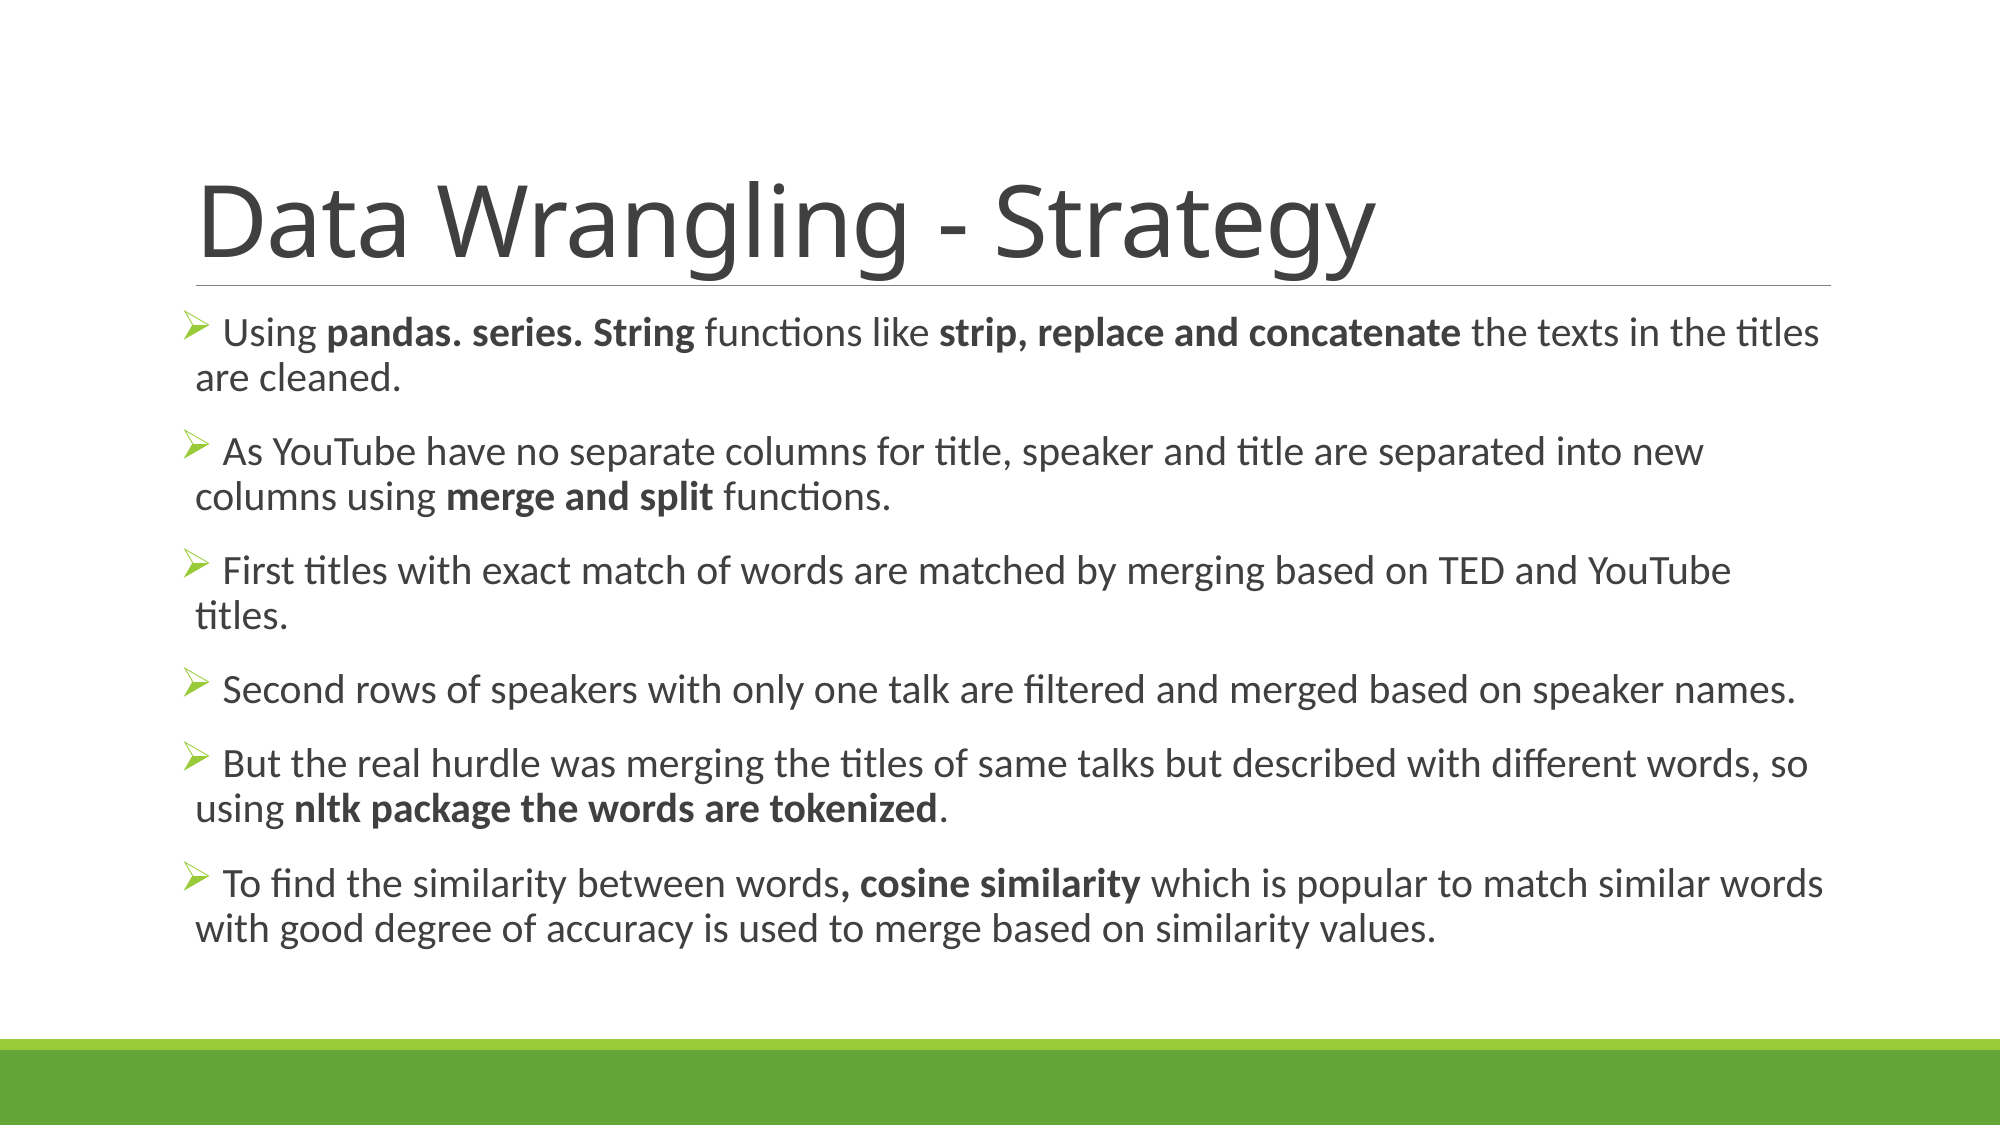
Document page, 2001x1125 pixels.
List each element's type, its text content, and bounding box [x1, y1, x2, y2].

list Using pandas. series. String functions like strip, replace and concatenate the texts in the titles are cleaned. As YouTube have no separate columns for title, speaker and title are separated into new columns using merge and split functions. First titles with exact match of words are matched by merging based on TED and YouTube titles. Second rows of speakers with only one talk are filtered and merged based on speaker names. But the real hurdle was merging the titles of same talks but described with different words, so using nltk package the words are tokenized. To find the similarity between words, cosine similarity which is popular to match similar words with good degree of accuracy is used to merge based on similarity values. [180, 302, 1830, 963]
title Data Wrangling - Strategy [180, 47, 1830, 285]
